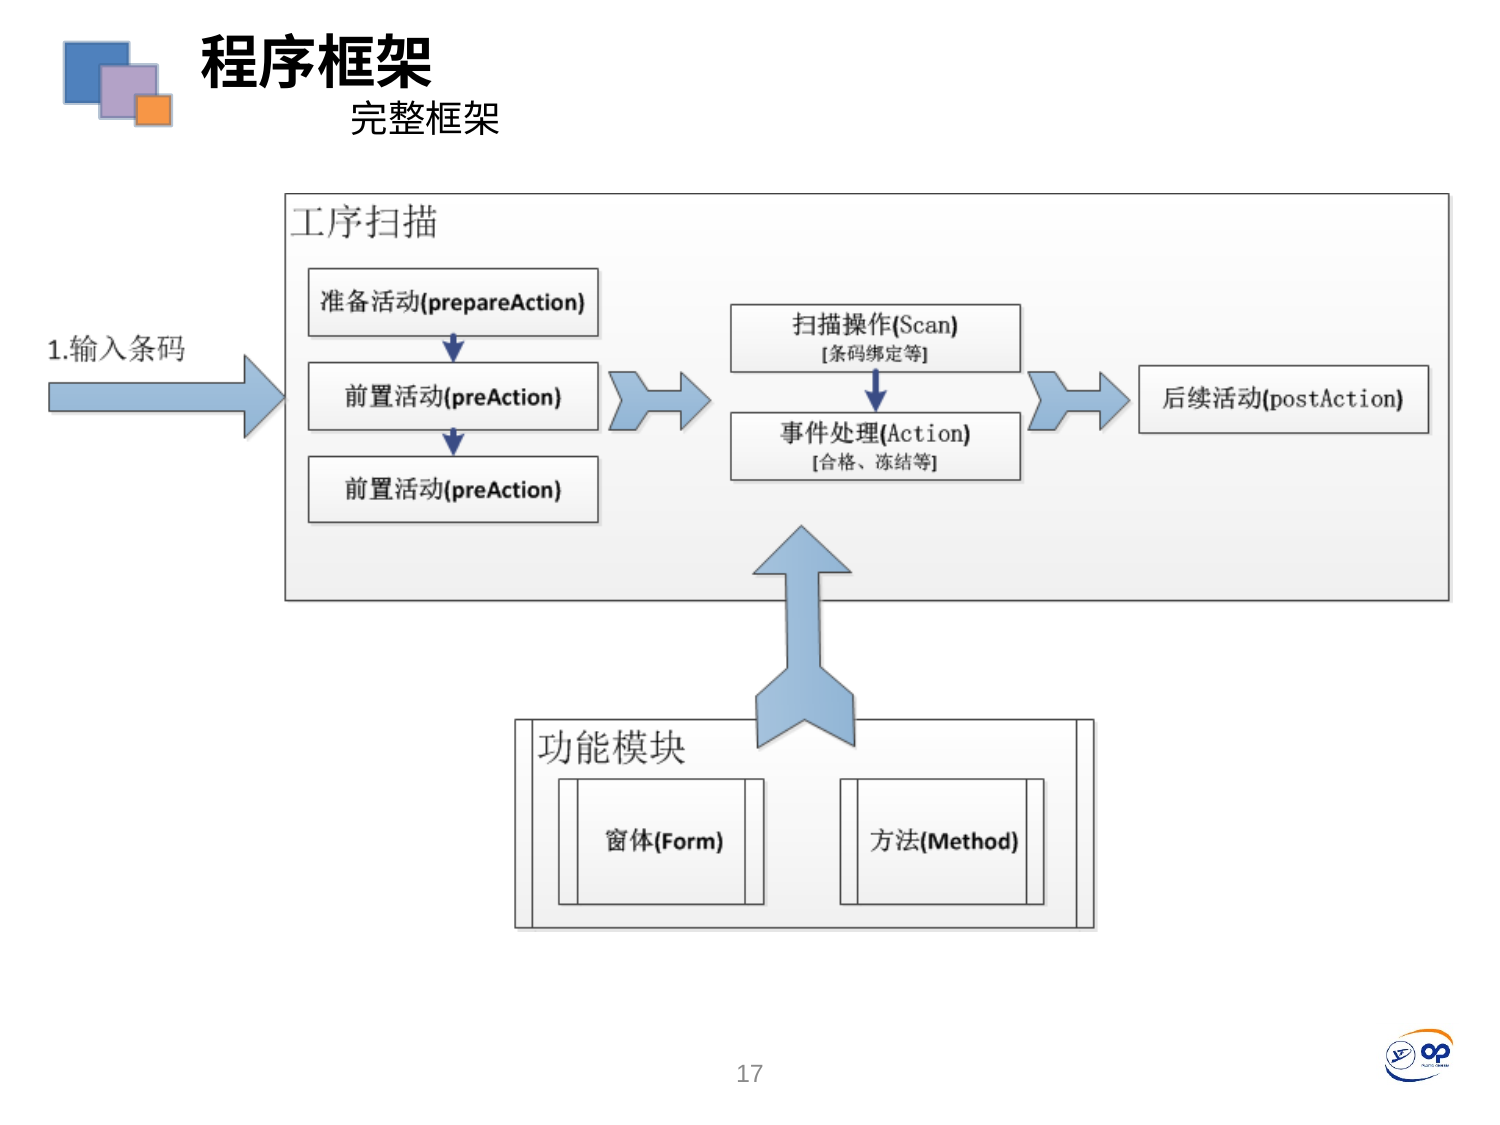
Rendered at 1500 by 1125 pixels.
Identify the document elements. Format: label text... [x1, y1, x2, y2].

text_box 程序框架 完整框架 [185, 17, 1309, 148]
footer 17 [512, 1042, 988, 1103]
picture [47, 193, 1453, 932]
picture [1375, 1022, 1459, 1085]
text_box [64, 42, 172, 126]
